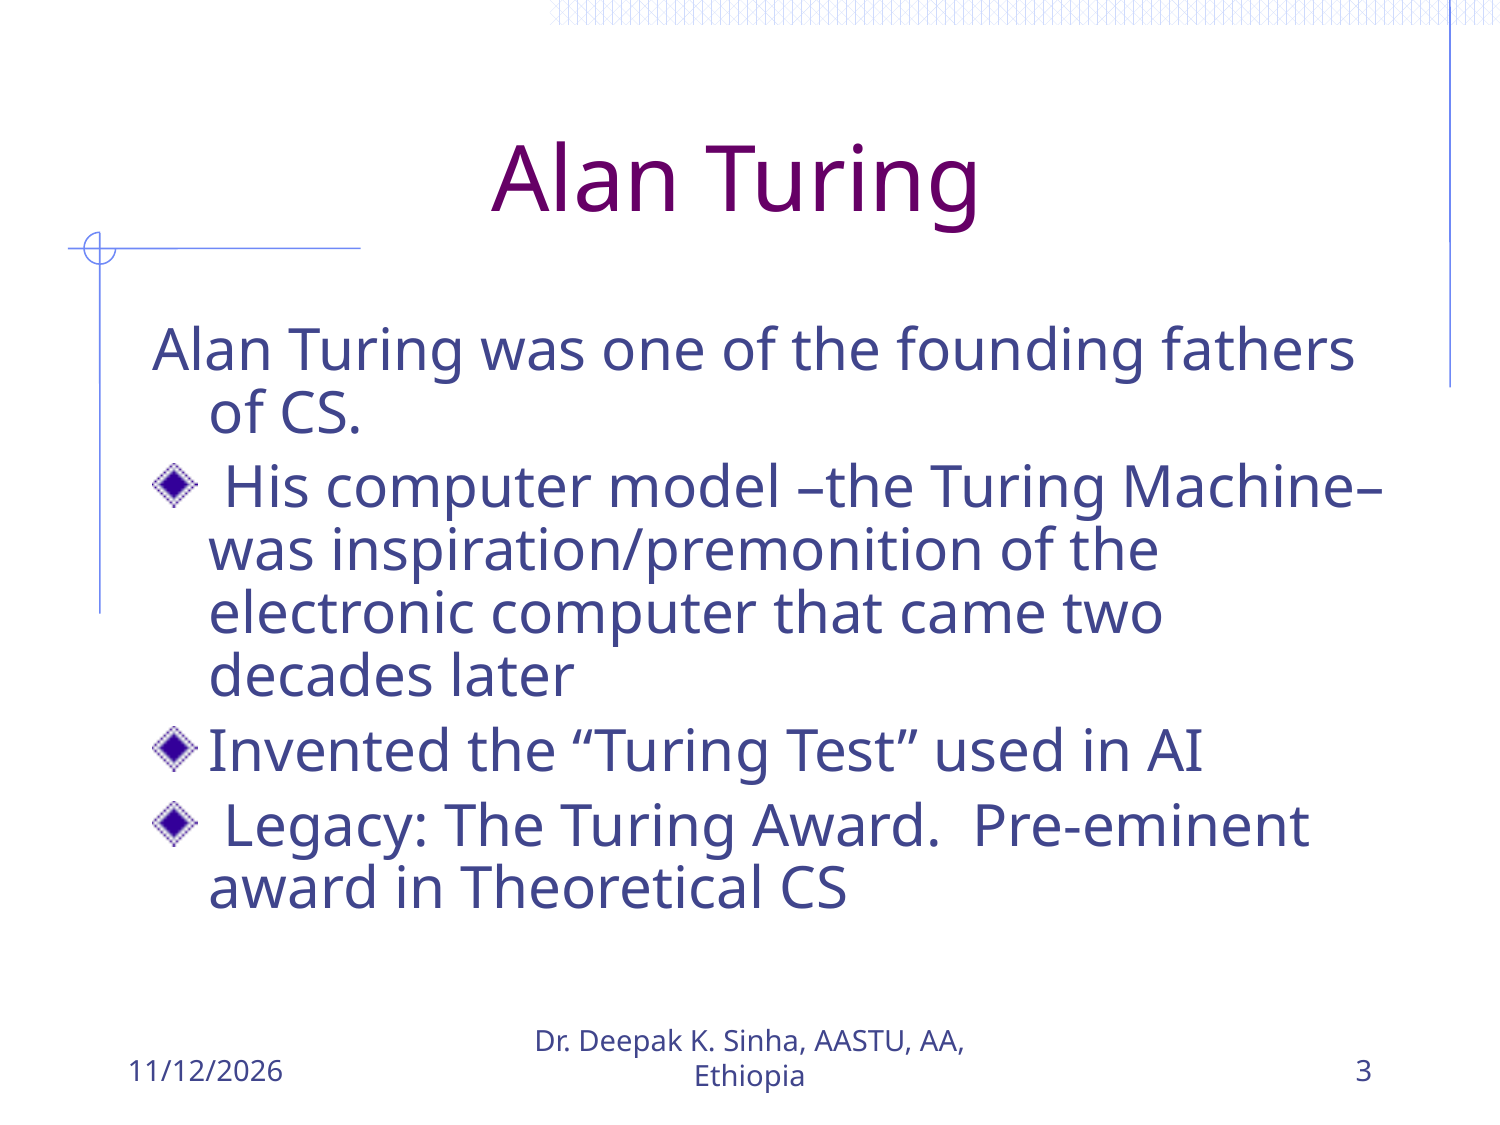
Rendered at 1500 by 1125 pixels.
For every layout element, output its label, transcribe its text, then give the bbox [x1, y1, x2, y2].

picture [152, 726, 198, 772]
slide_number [112, 1025, 425, 1100]
picture [152, 463, 198, 508]
list Alan Turing was one of the founding fathers of CS. His computer model –the Turing Machine– was inspiration/premonition of the electronic computer that came two decades later Invented the “Turing Test” used in AI Legacy: The Turing Award. Pre-eminent award in Theoretical CS [137, 312, 1413, 988]
slide_number 3 [1074, 1025, 1388, 1100]
picture [152, 801, 198, 847]
footer Dr. Deepak K. Sinha, AASTU, AA, Ethiopia [512, 1025, 988, 1100]
title Alan Turing [99, 49, 1376, 238]
